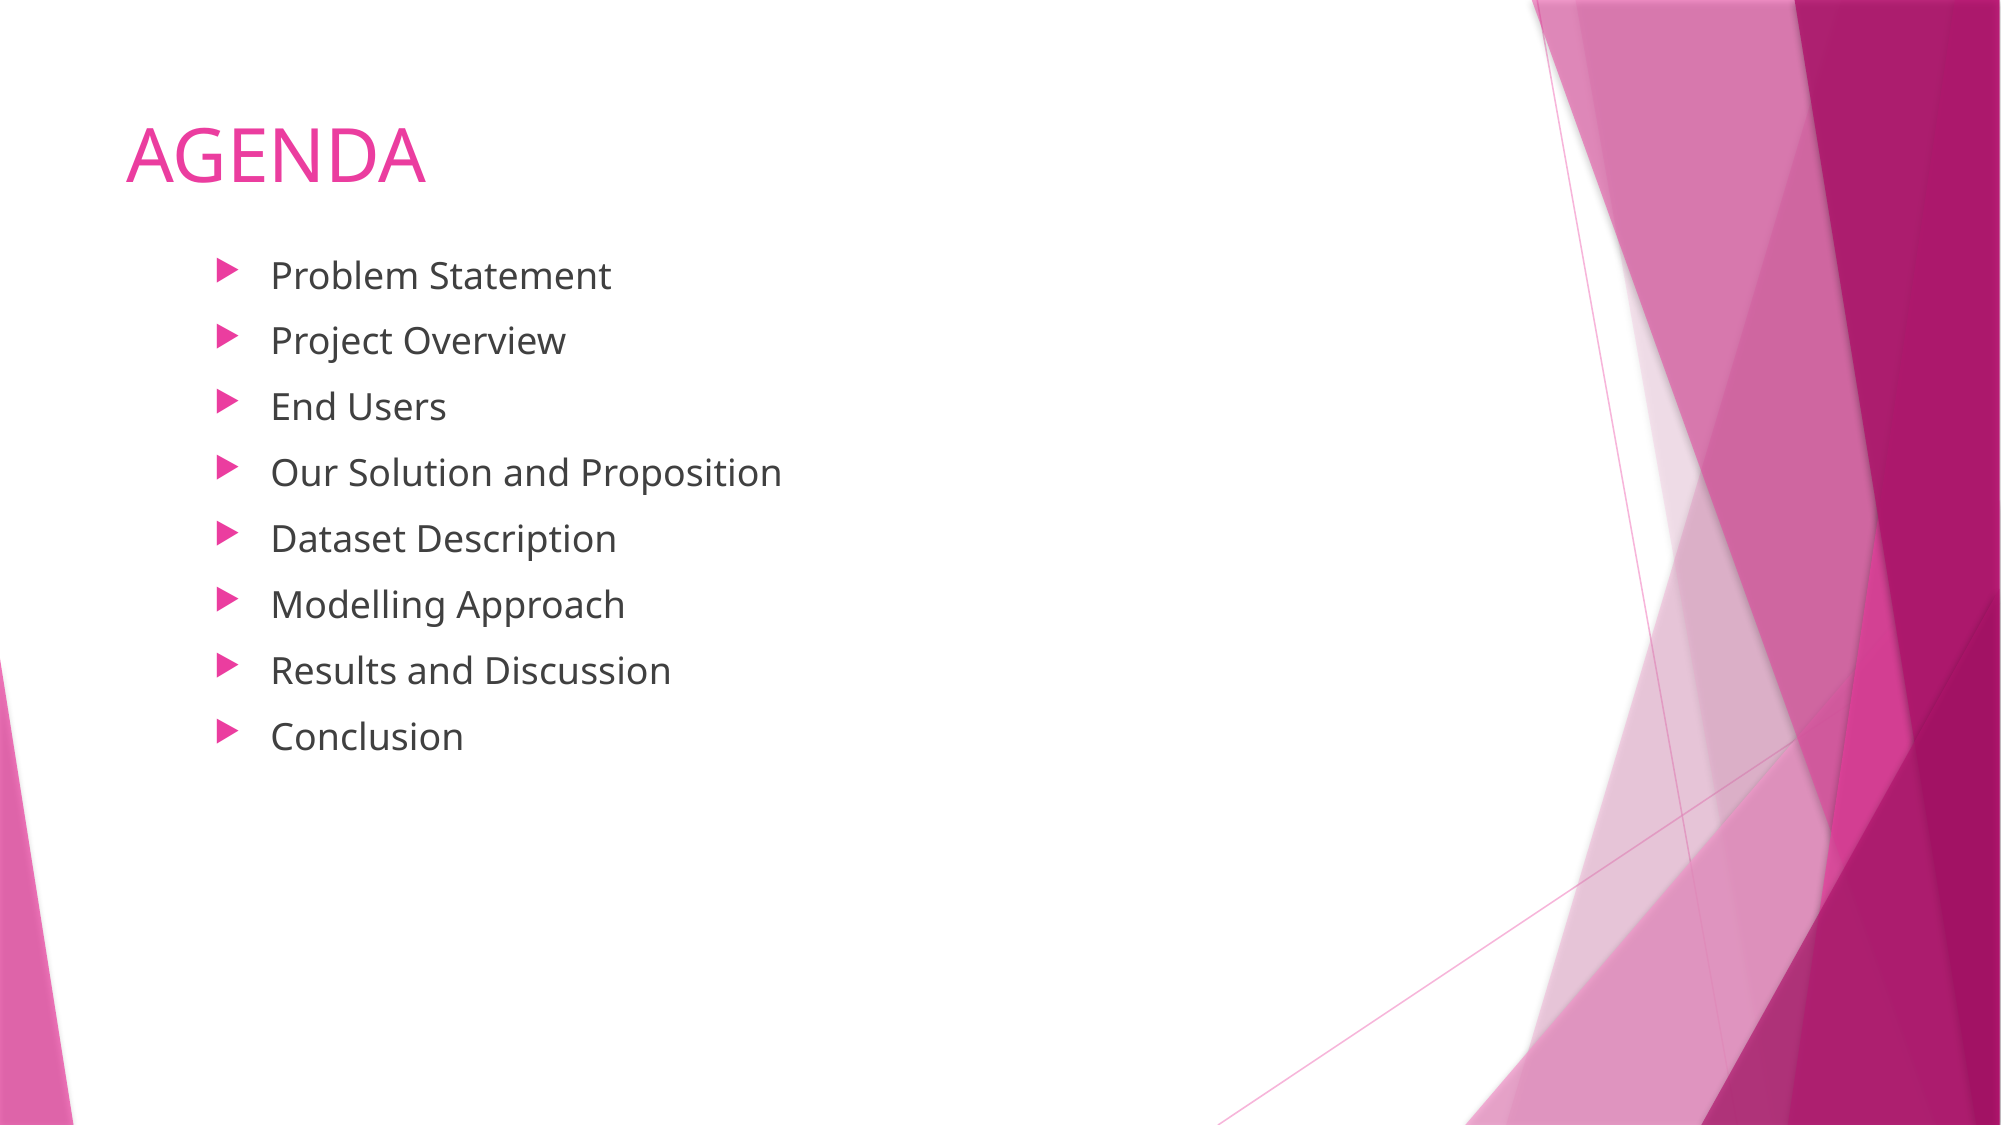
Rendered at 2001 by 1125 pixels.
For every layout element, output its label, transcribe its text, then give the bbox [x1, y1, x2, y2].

title AGENDA [111, 99, 1522, 317]
list Problem Statement Project Overview End Users Our Solution and Proposition Dataset Description Modelling Approach Results and Discussion Conclusion [199, 244, 1610, 881]
